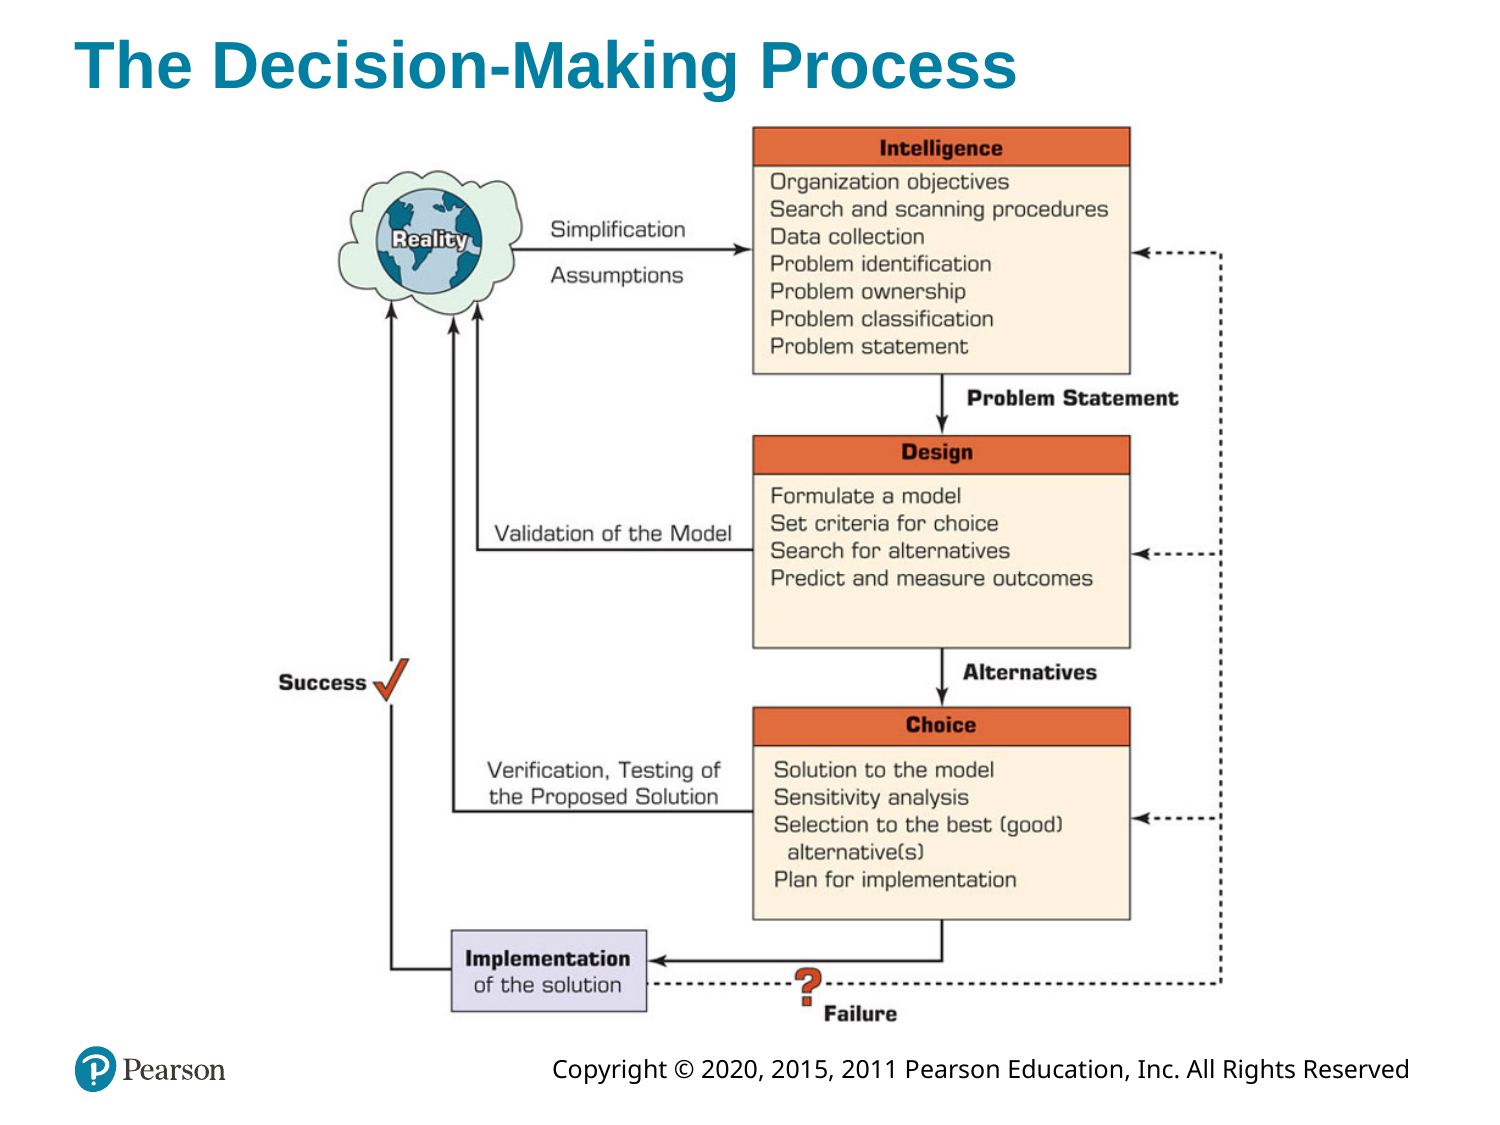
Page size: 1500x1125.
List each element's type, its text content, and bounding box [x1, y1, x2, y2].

picture [274, 124, 1224, 1030]
title The Decision-Making Process [74, 0, 1413, 102]
